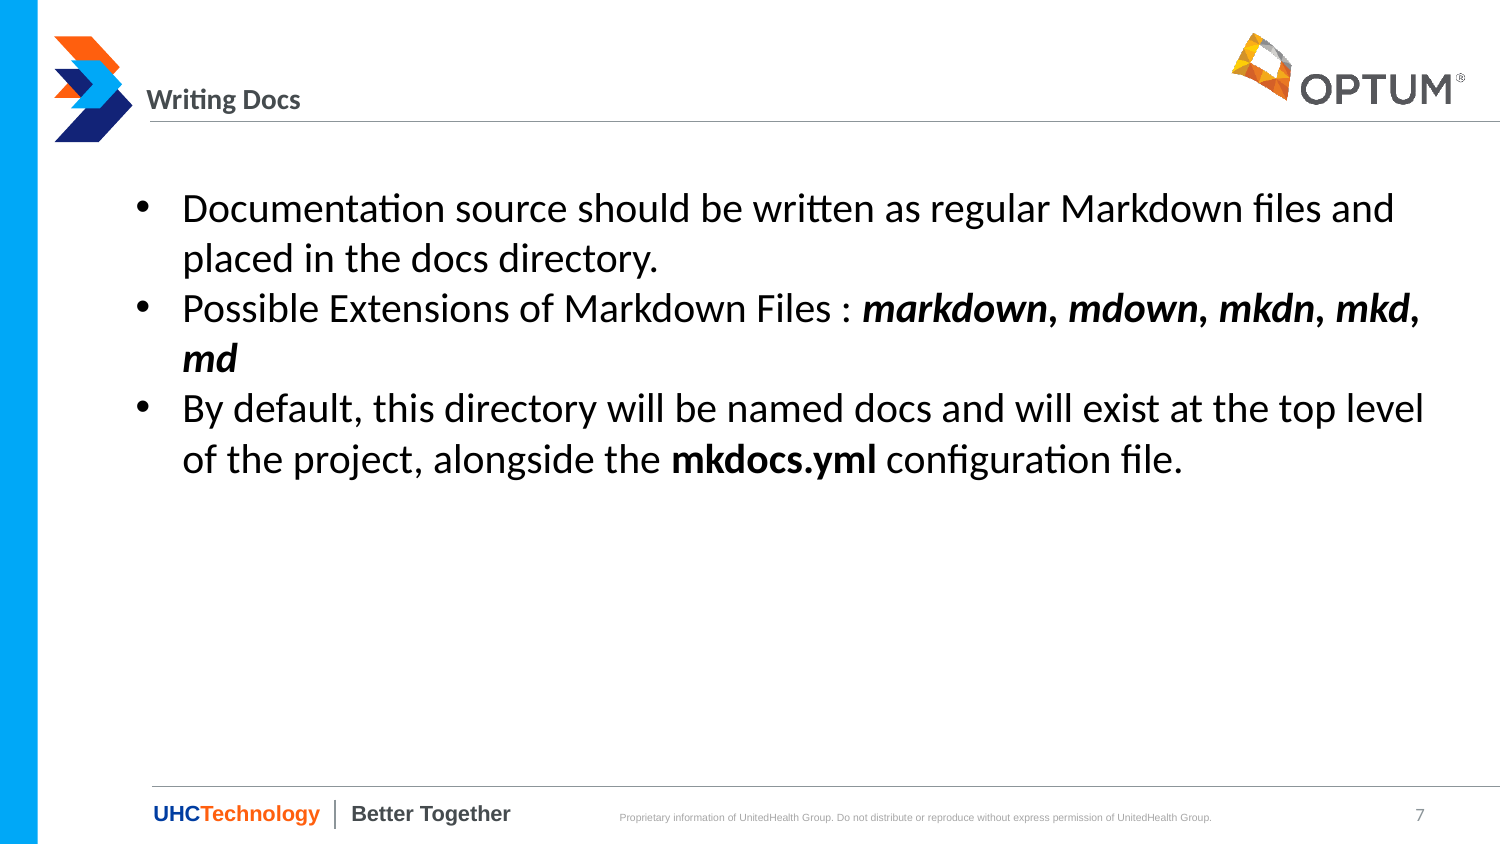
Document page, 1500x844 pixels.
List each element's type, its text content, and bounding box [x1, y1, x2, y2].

slide_number 7 [1250, 804, 1425, 826]
text_box Documentation source should be written as regular Markdown files and placed in the docs directory. Possible Extensions of Markdown Files : markdown, mdown, mkdn, mkd, md By default, this directory will be named docs and will exist at the top level of the project, alongside the mkdocs.yml configuration file. [120, 173, 1457, 549]
title Writing Docs [131, 36, 1078, 123]
picture [1224, 29, 1472, 108]
